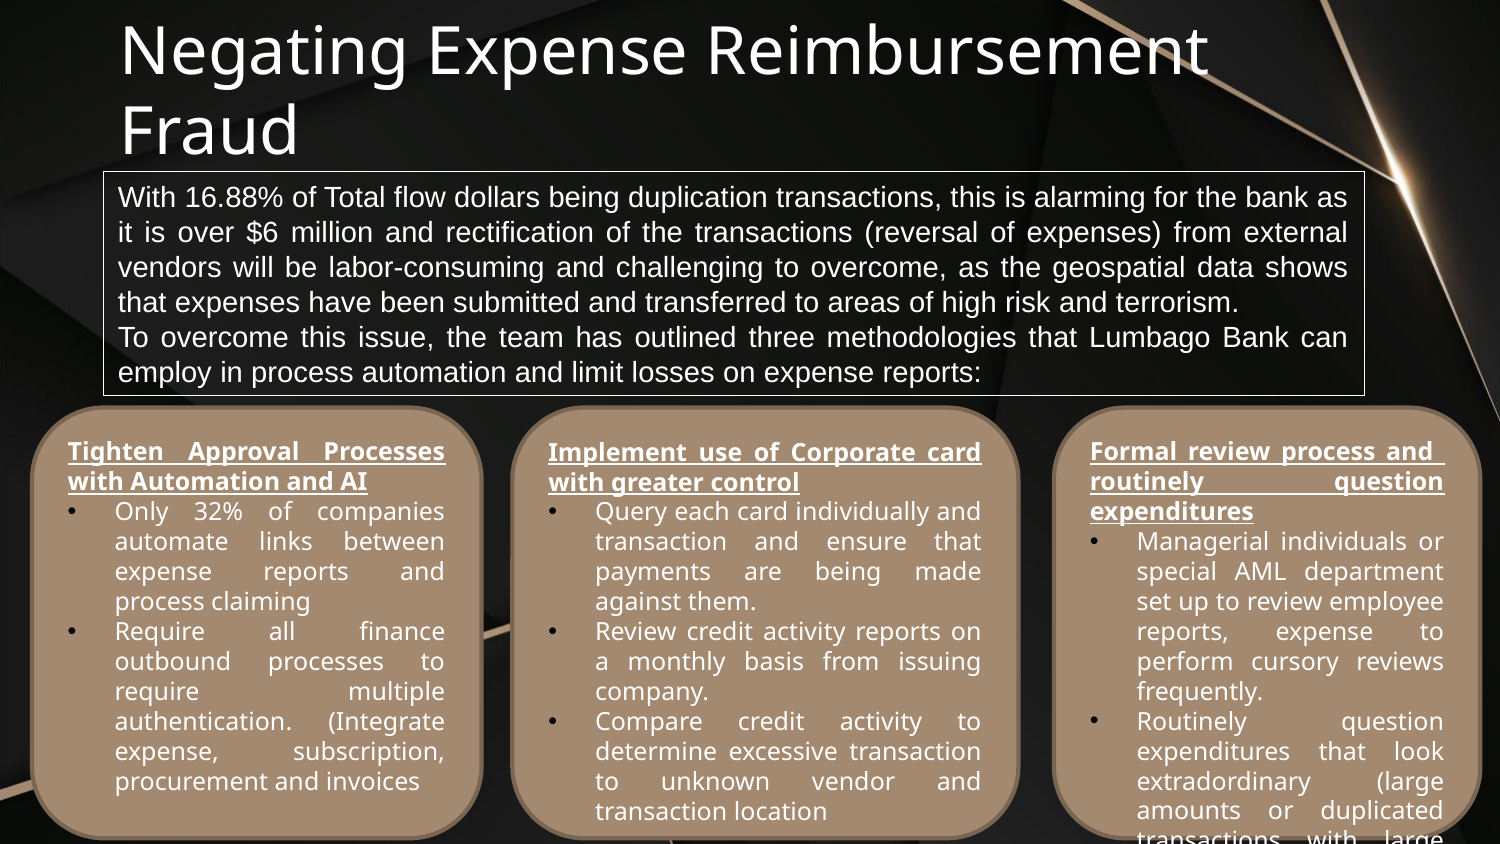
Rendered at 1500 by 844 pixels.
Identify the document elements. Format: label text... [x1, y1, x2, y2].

picture [0, 0, 1500, 844]
text_box Formal review process and routinely question expenditures Managerial individuals or special AML department set up to review employee reports, expense to perform cursory reviews frequently. Routinely question expenditures that look extradordinary (large amounts or duplicated transactions with large percentage difference) [1051, 405, 1483, 841]
text_box Tighten Approval Processes with Automation and AI Only 32% of companies automate links between expense reports and process claiming Require all finance outbound processes to require multiple authentication. (Integrate expense, subscription, procurement and invoices [29, 405, 484, 841]
title Negating Expense Reimbursement Fraud [104, 62, 1397, 183]
text_box With 16.88% of Total flow dollars being duplication transactions, this is alarming for the bank as it is over $6 million and rectification of the transactions (reversal of expenses) from external vendors will be labor-consuming and challenging to overcome, as the geospatial data shows that expenses have been submitted and transferred to areas of high risk and terrorism. To overcome this issue, the team has outlined three methodologies that Lumbago Bank can employ in process automation and limit losses on expense reports: [103, 171, 1365, 396]
text_box Implement use of Corporate card with greater control Query each card individually and transaction and ensure that payments are being made against them. Review credit activity reports on a monthly basis from issuing company. Compare credit activity to determine excessive transaction to unknown vendor and transaction location [510, 405, 1021, 841]
